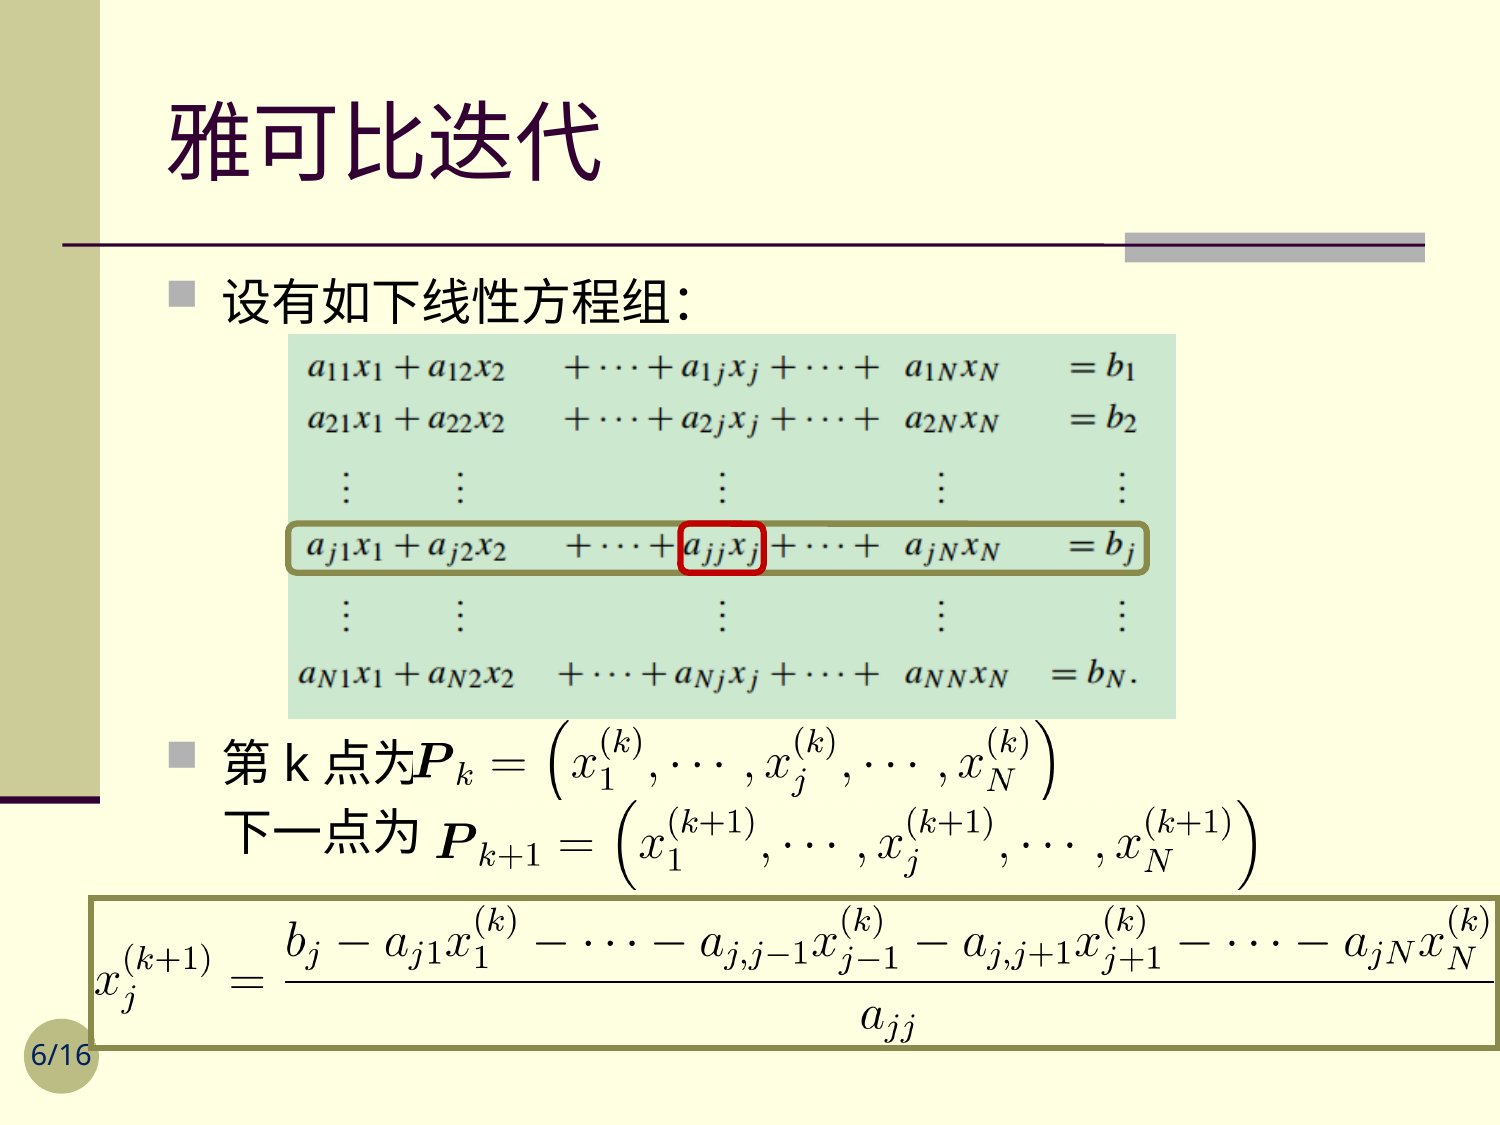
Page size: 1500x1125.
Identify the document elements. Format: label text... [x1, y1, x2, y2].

picture [288, 334, 1176, 719]
title 雅可比迭代 [150, 45, 1425, 234]
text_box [411, 716, 1056, 815]
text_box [93, 901, 1496, 1045]
list 设有如下线性方程组： 第k点为 下一点为 [150, 262, 1425, 895]
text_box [434, 796, 1258, 895]
